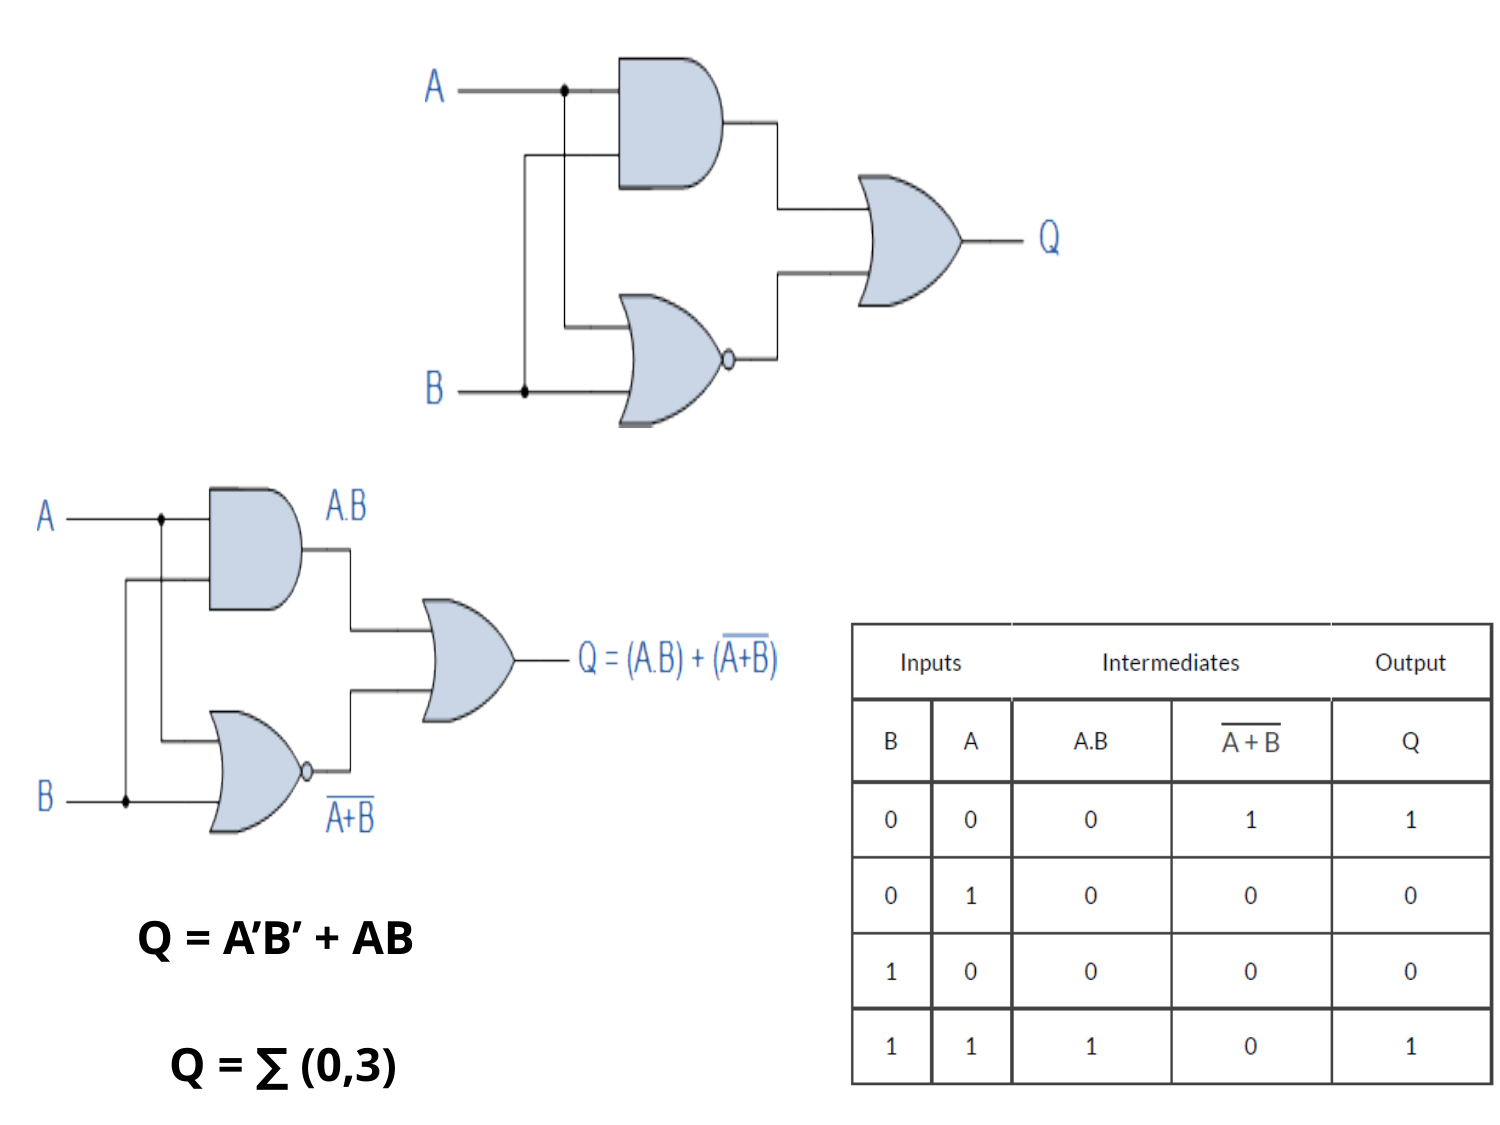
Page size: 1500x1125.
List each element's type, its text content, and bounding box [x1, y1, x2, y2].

picture [37, 476, 777, 847]
picture [425, 55, 1062, 428]
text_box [839, 615, 1500, 1099]
text_box Q = ∑ (0,3) [154, 1028, 413, 1098]
text_box Q = A’B’ + AB [121, 901, 540, 972]
